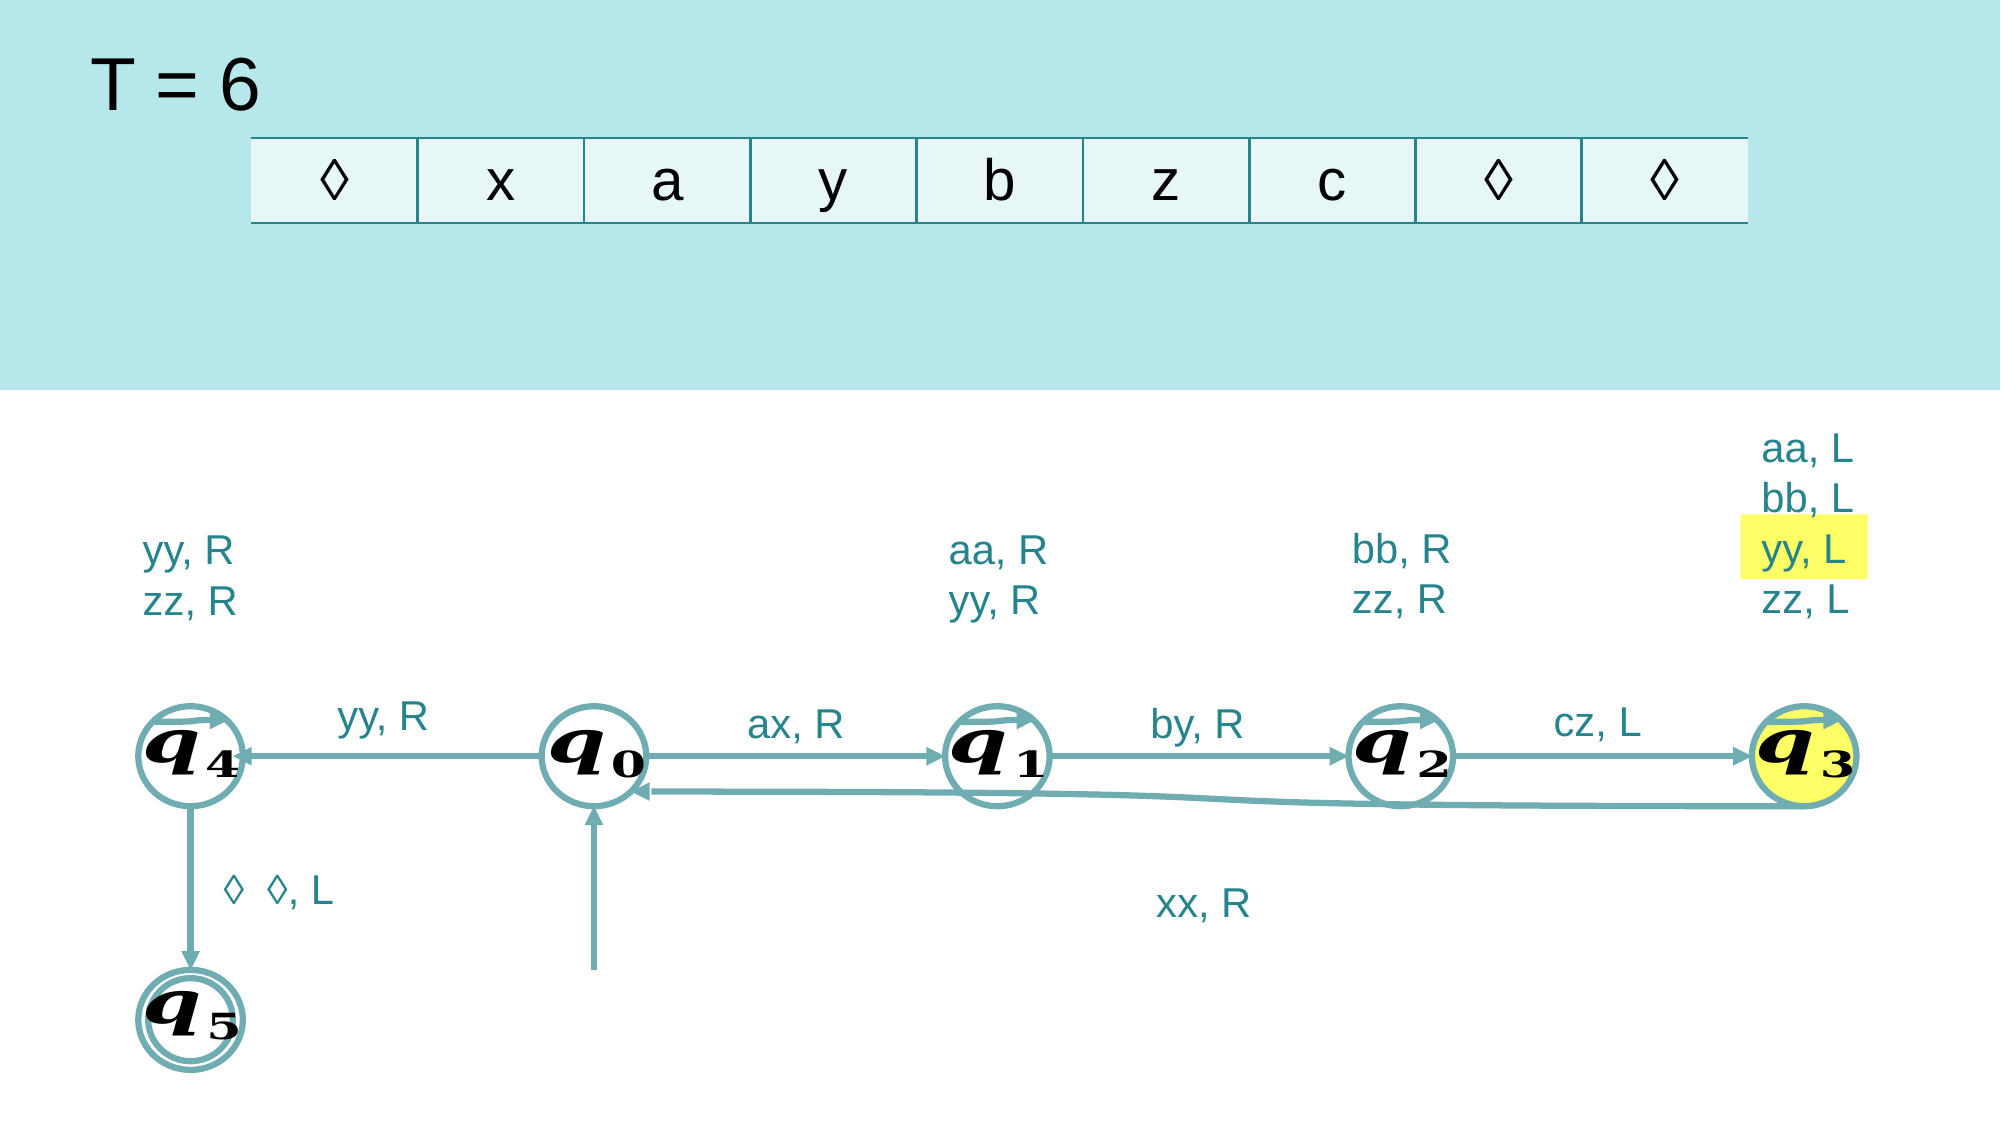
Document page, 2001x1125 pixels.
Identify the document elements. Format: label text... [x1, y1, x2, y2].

table_header c [1251, 139, 1414, 222]
table_header y [752, 139, 915, 222]
text_box [0, 0, 2000, 391]
table_header ◊ [1583, 139, 1748, 222]
table_header z [1084, 139, 1248, 222]
table_header x [419, 139, 583, 222]
table_header a [585, 139, 749, 222]
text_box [109, 413, 1891, 1070]
table_header b [918, 139, 1082, 222]
table_header ◊ [251, 139, 416, 222]
table_header ◊ [1417, 139, 1580, 222]
text_box T = 6 [75, 37, 329, 136]
